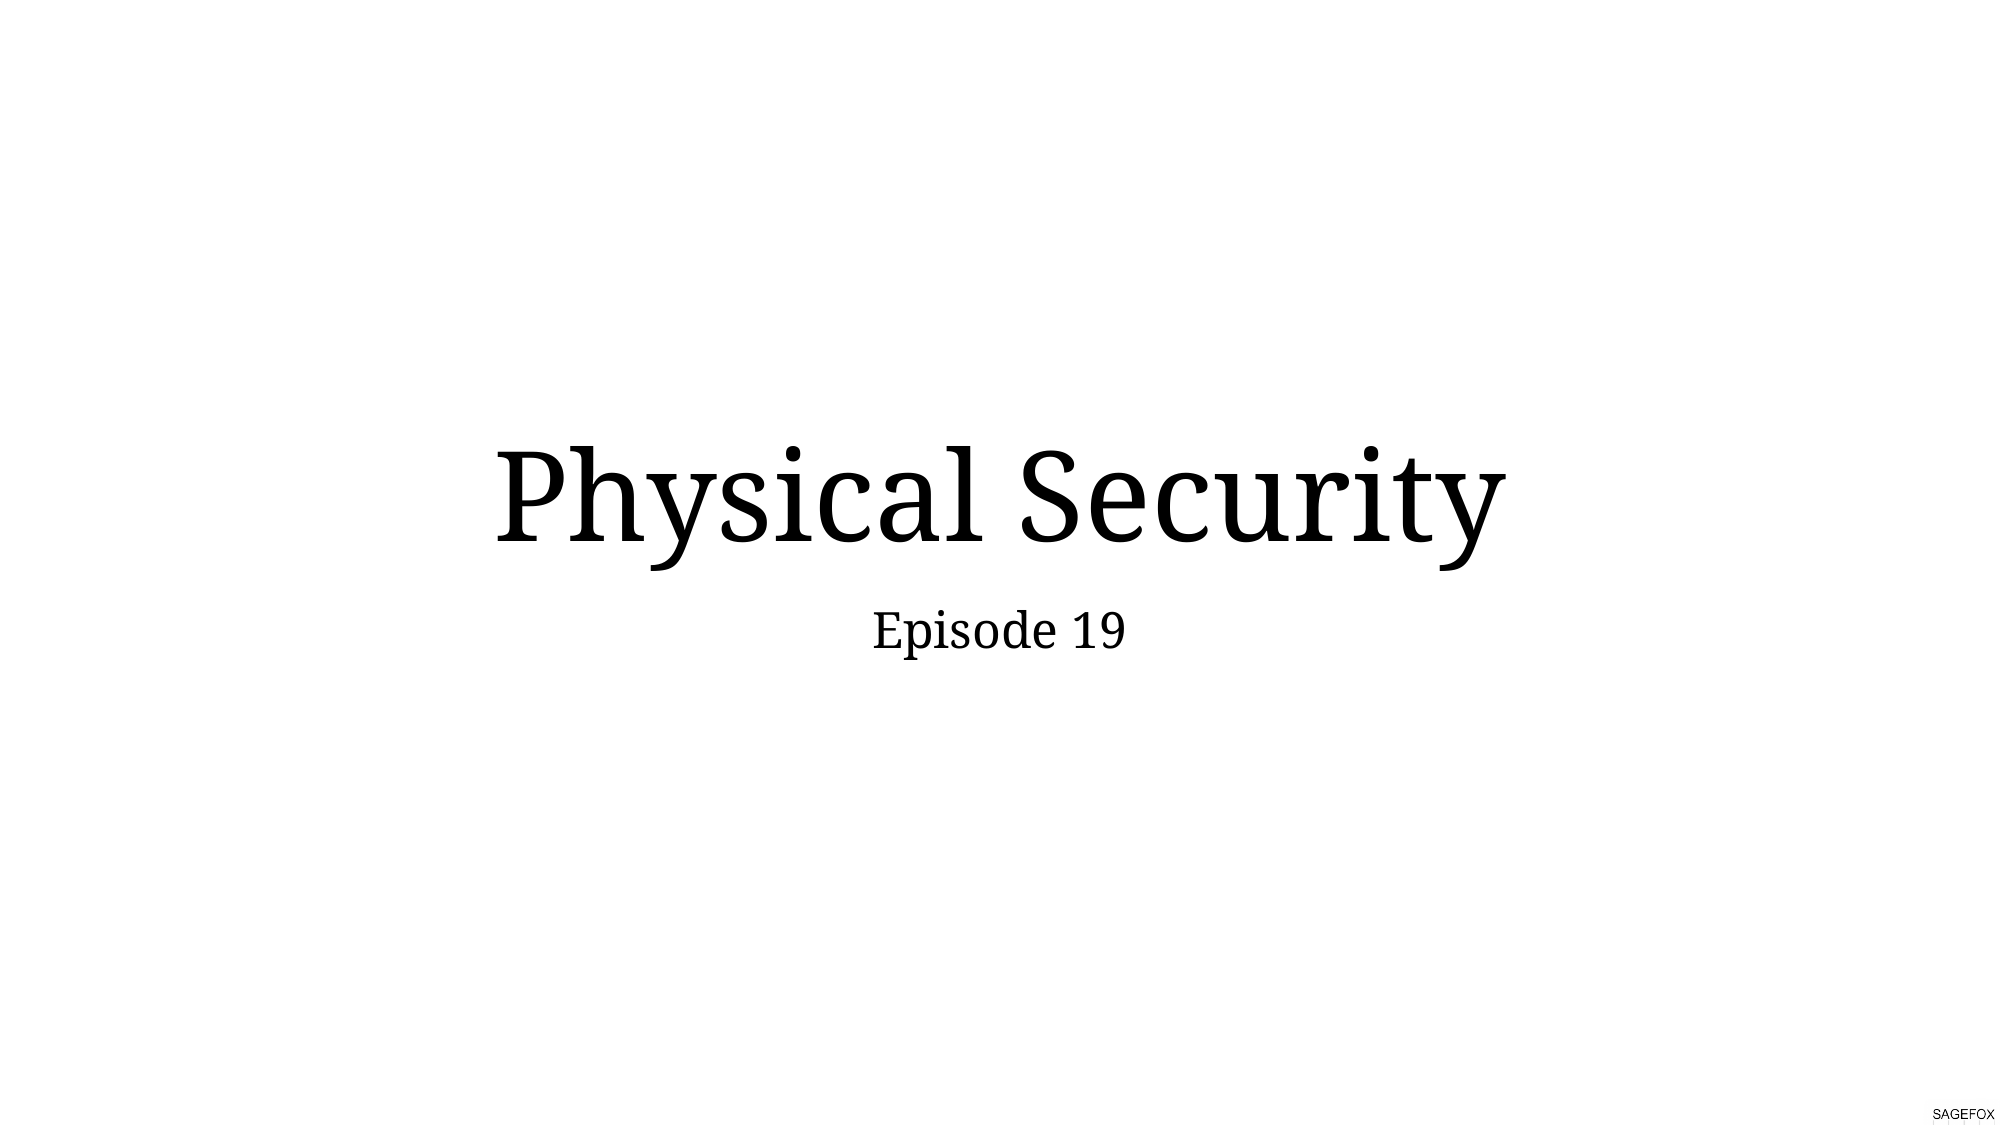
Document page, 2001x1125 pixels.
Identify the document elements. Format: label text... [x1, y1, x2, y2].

title Physical Security [249, 184, 1750, 576]
picture [1929, 1108, 1997, 1125]
subtitle Episode 19 [249, 590, 1750, 863]
